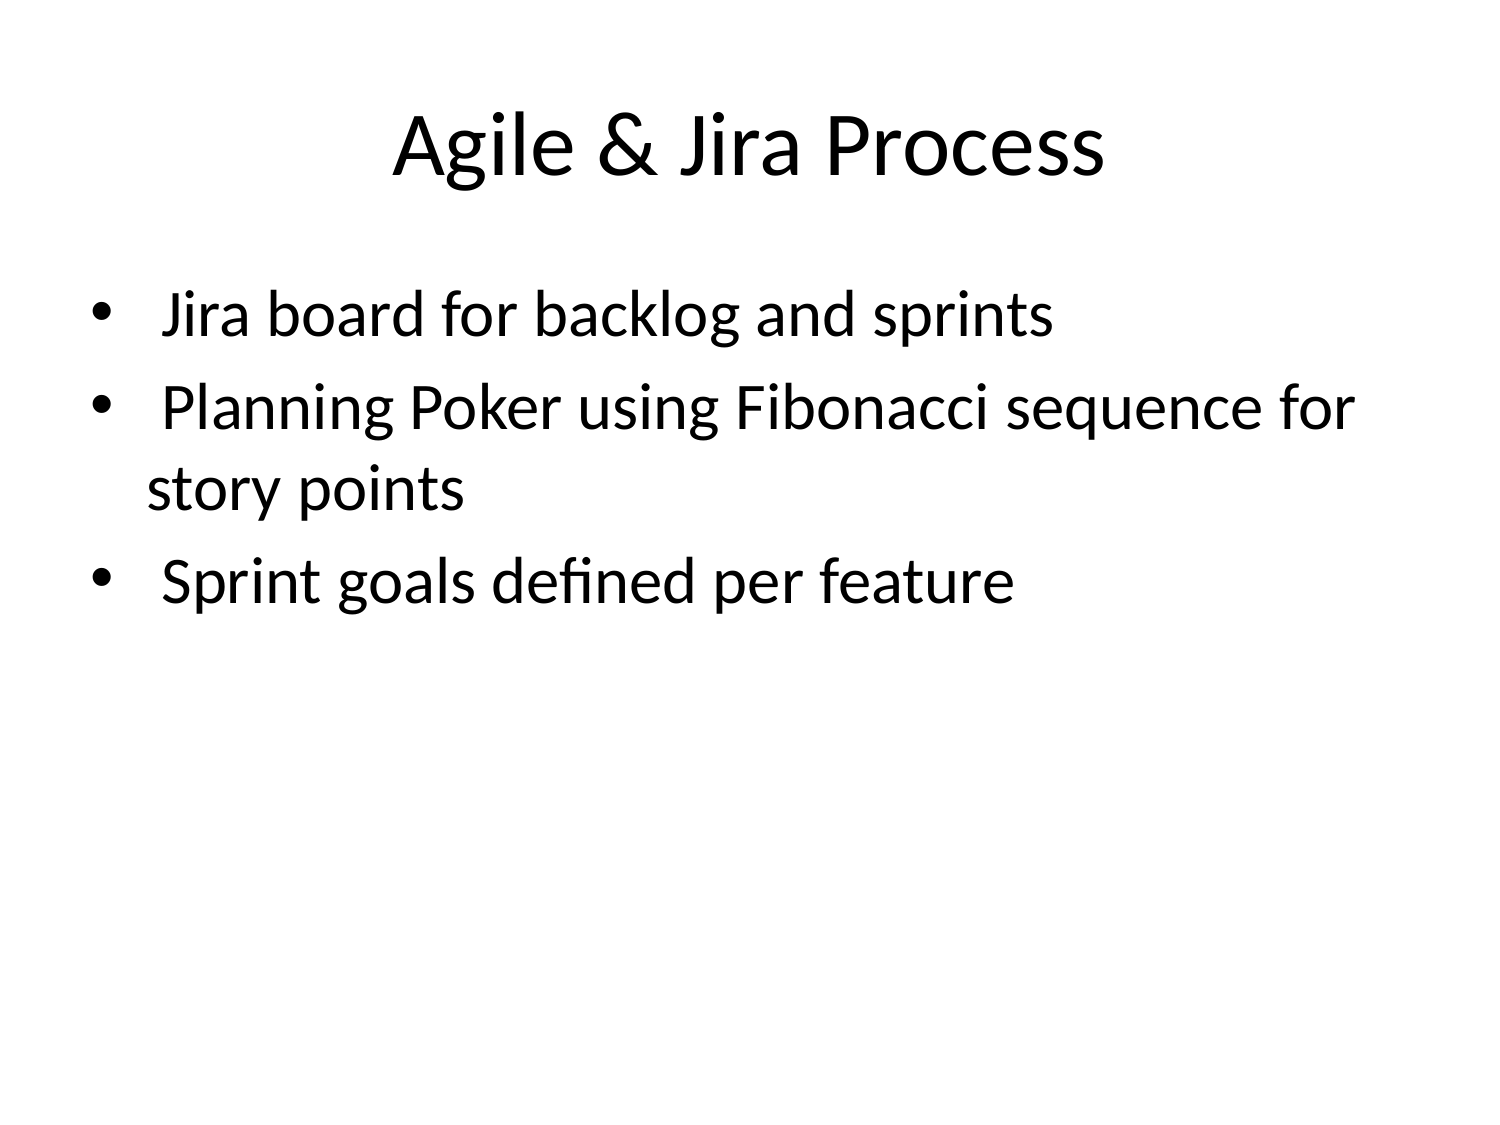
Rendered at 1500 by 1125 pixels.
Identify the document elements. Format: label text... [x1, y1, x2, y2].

title Agile & Jira Process [75, 45, 1425, 233]
list Jira board for backlog and sprints Planning Poker using Fibonacci sequence for story points Sprint goals defined per feature [75, 262, 1425, 1005]
